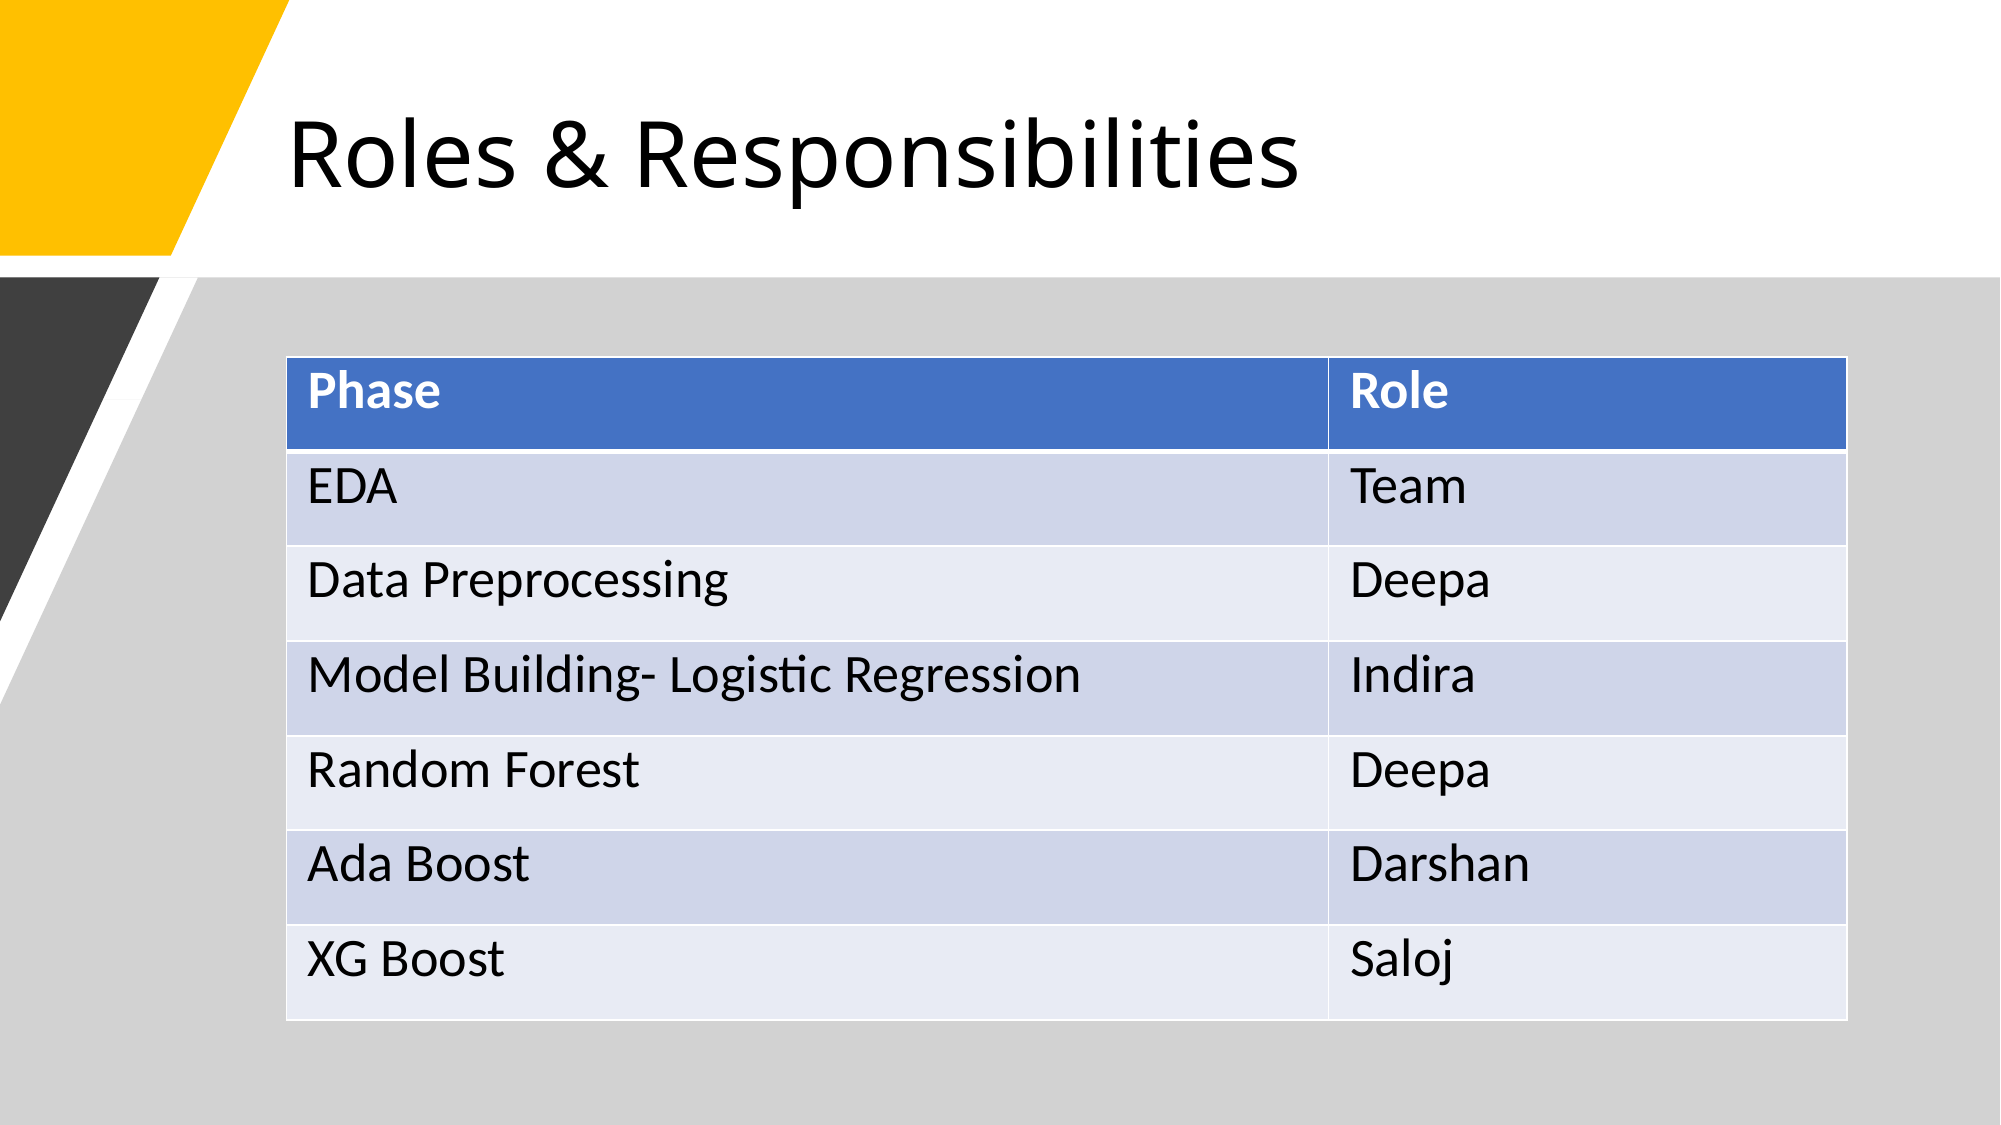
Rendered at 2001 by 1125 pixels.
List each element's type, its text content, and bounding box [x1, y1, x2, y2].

table_cell Random Forest [287, 737, 1328, 829]
table_cell XG Boost [287, 926, 1328, 1019]
table_cell Saloj [1329, 926, 1846, 1019]
table_cell Model Building- Logistic Regression [287, 642, 1328, 735]
table_cell Data Preprocessing [287, 547, 1328, 640]
table_header Phase [287, 358, 1328, 449]
text_box [0, 276, 162, 622]
table_cell Indira [1329, 642, 1846, 735]
text_box [0, 0, 291, 257]
table_header Role [1329, 358, 1846, 449]
table_cell Ada Boost [287, 831, 1328, 924]
title Roles & Responsibilities [271, 60, 1808, 255]
table_cell EDA [287, 454, 1328, 545]
table_cell Darshan [1329, 831, 1846, 924]
table_cell Team [1329, 454, 1846, 545]
table_cell Deepa [1329, 737, 1846, 829]
text_box [0, 276, 2000, 1125]
table_cell Deepa [1329, 547, 1846, 640]
